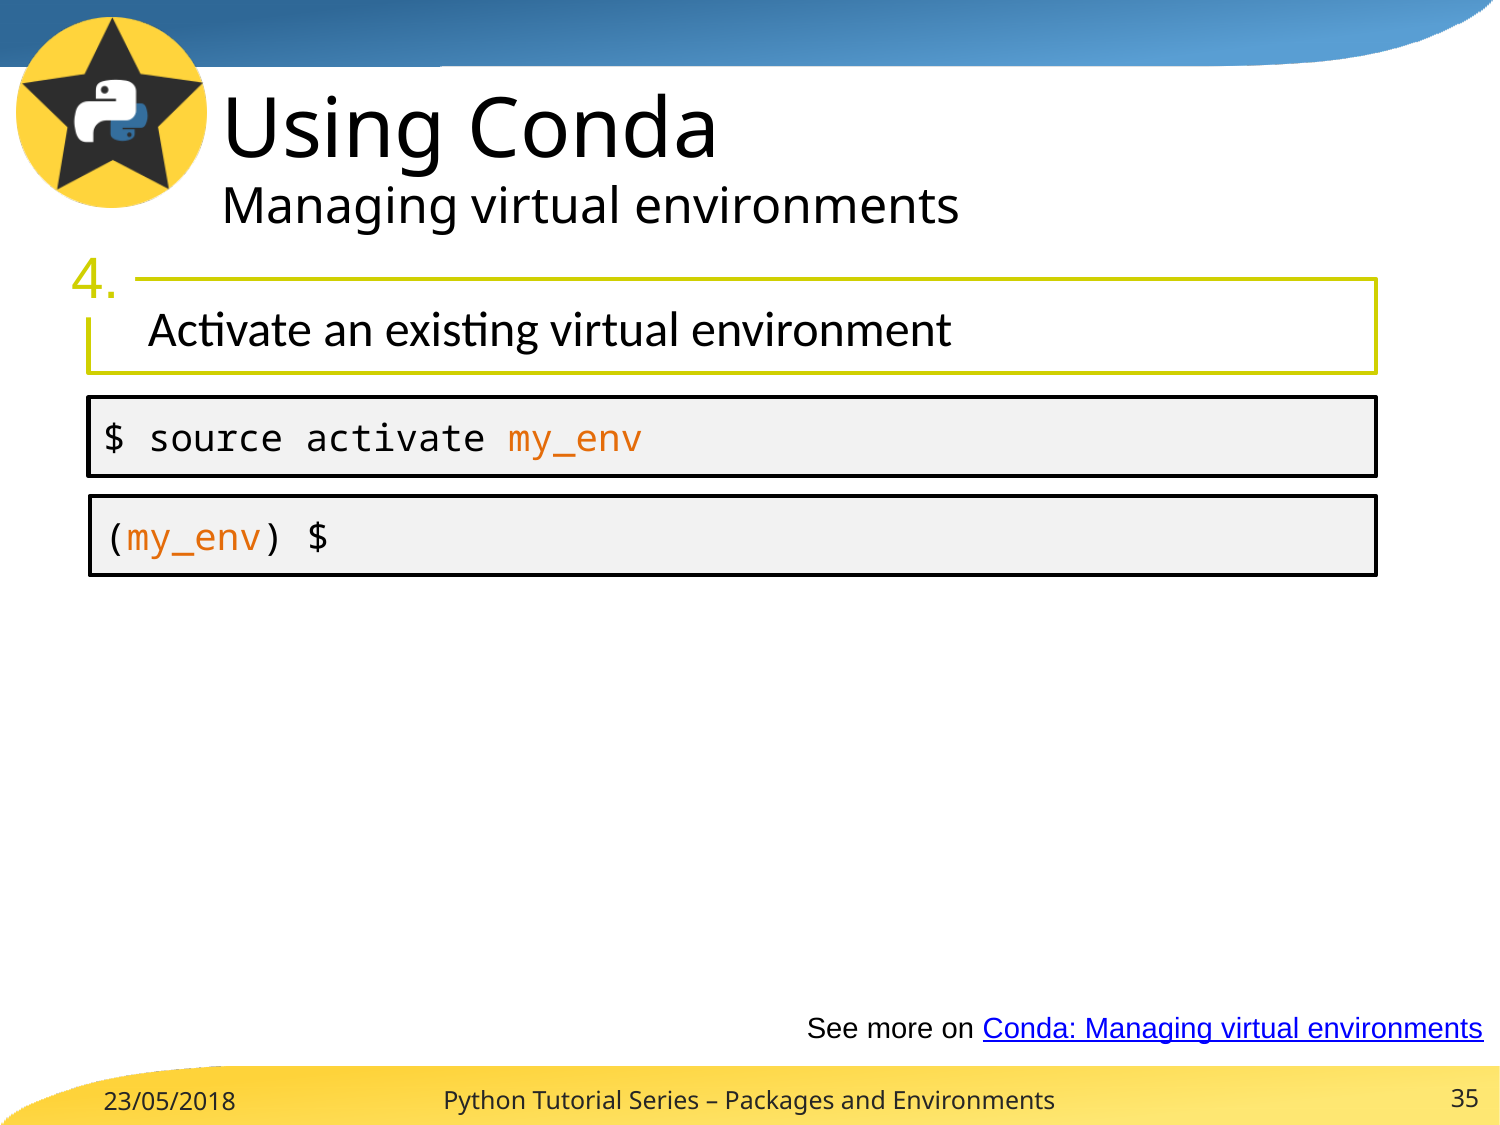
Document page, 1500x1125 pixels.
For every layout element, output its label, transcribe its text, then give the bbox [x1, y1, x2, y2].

text_box See more on Conda: Managing virtual environments [792, 1002, 1499, 1052]
slide_number 35 [1144, 1069, 1495, 1125]
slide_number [88, 1070, 411, 1125]
text_box (my_env) $ [88, 494, 1378, 577]
picture [0, 0, 1500, 208]
picture [0, 1066, 1500, 1125]
text_box $ source activate my_env [86, 395, 1378, 478]
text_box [55, 232, 1377, 374]
title Using Conda Managing virtual environments [206, 66, 1425, 350]
footer Python Tutorial Series – Packages and Environments [411, 1069, 1089, 1125]
